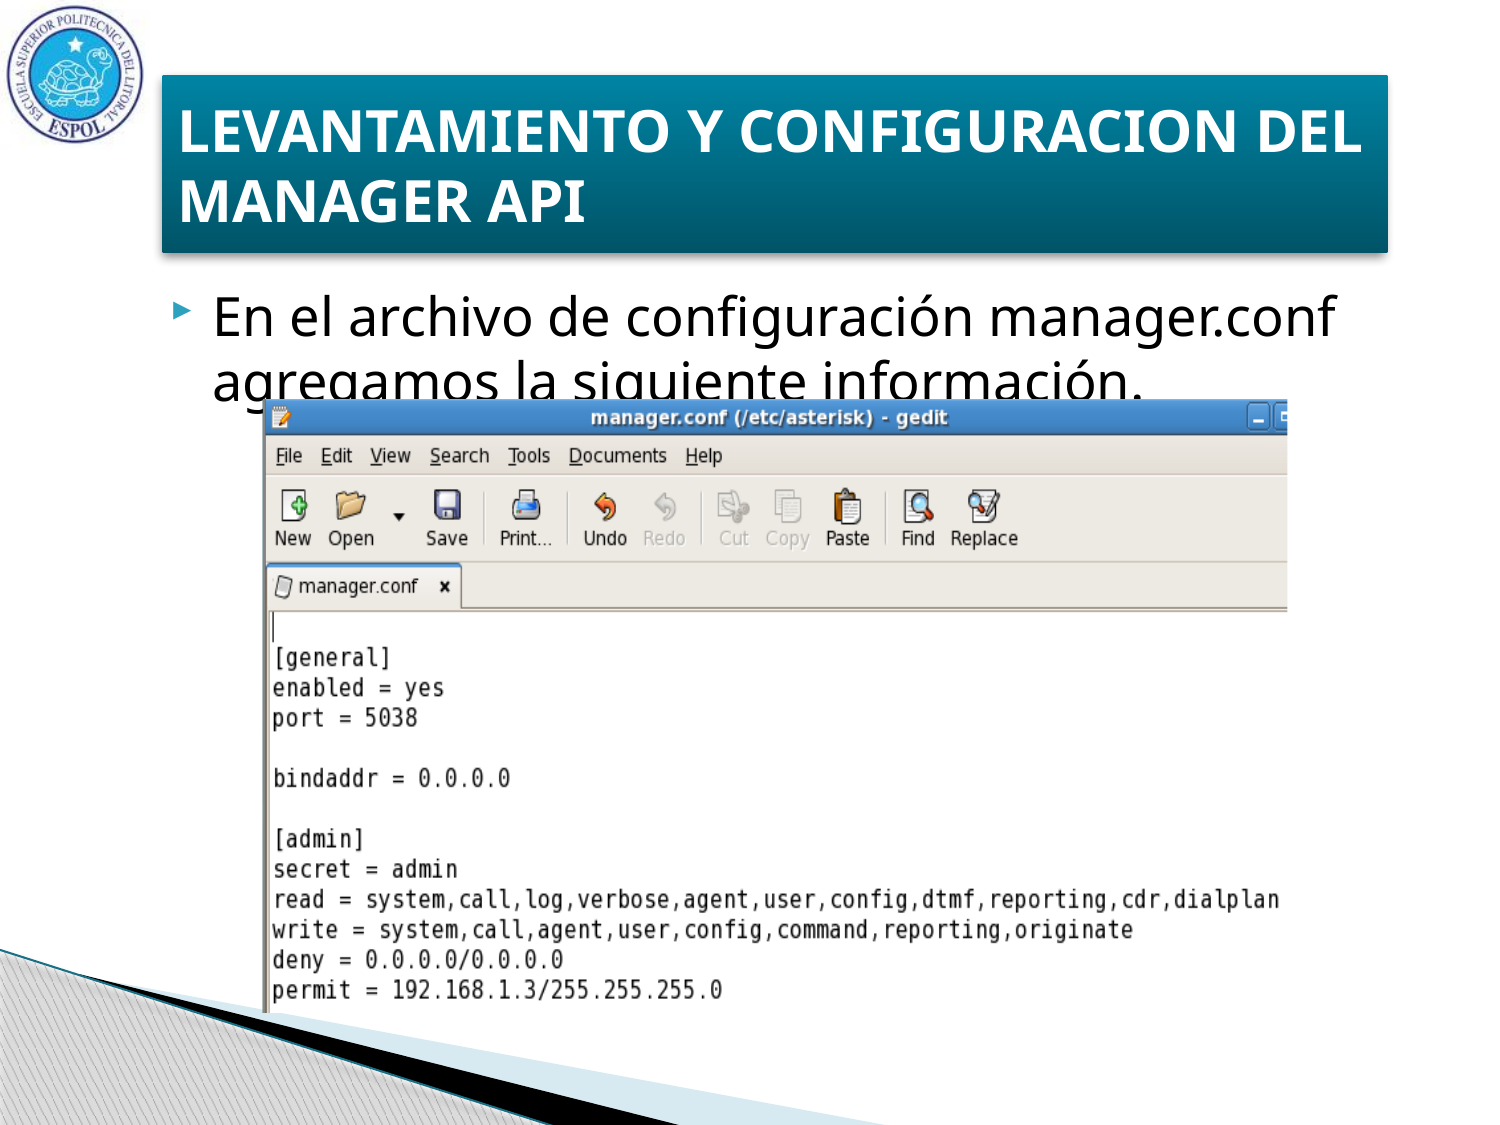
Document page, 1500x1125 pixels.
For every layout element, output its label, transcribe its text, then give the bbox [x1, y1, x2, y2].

list En el archivo de configuración manager.conf agregamos la siguiente información. [137, 275, 1455, 1038]
picture [0, 0, 151, 151]
picture [262, 399, 1288, 1013]
title LEVANTAMIENTO Y CONFIGURACION DEL MANAGER API [162, 75, 1388, 253]
